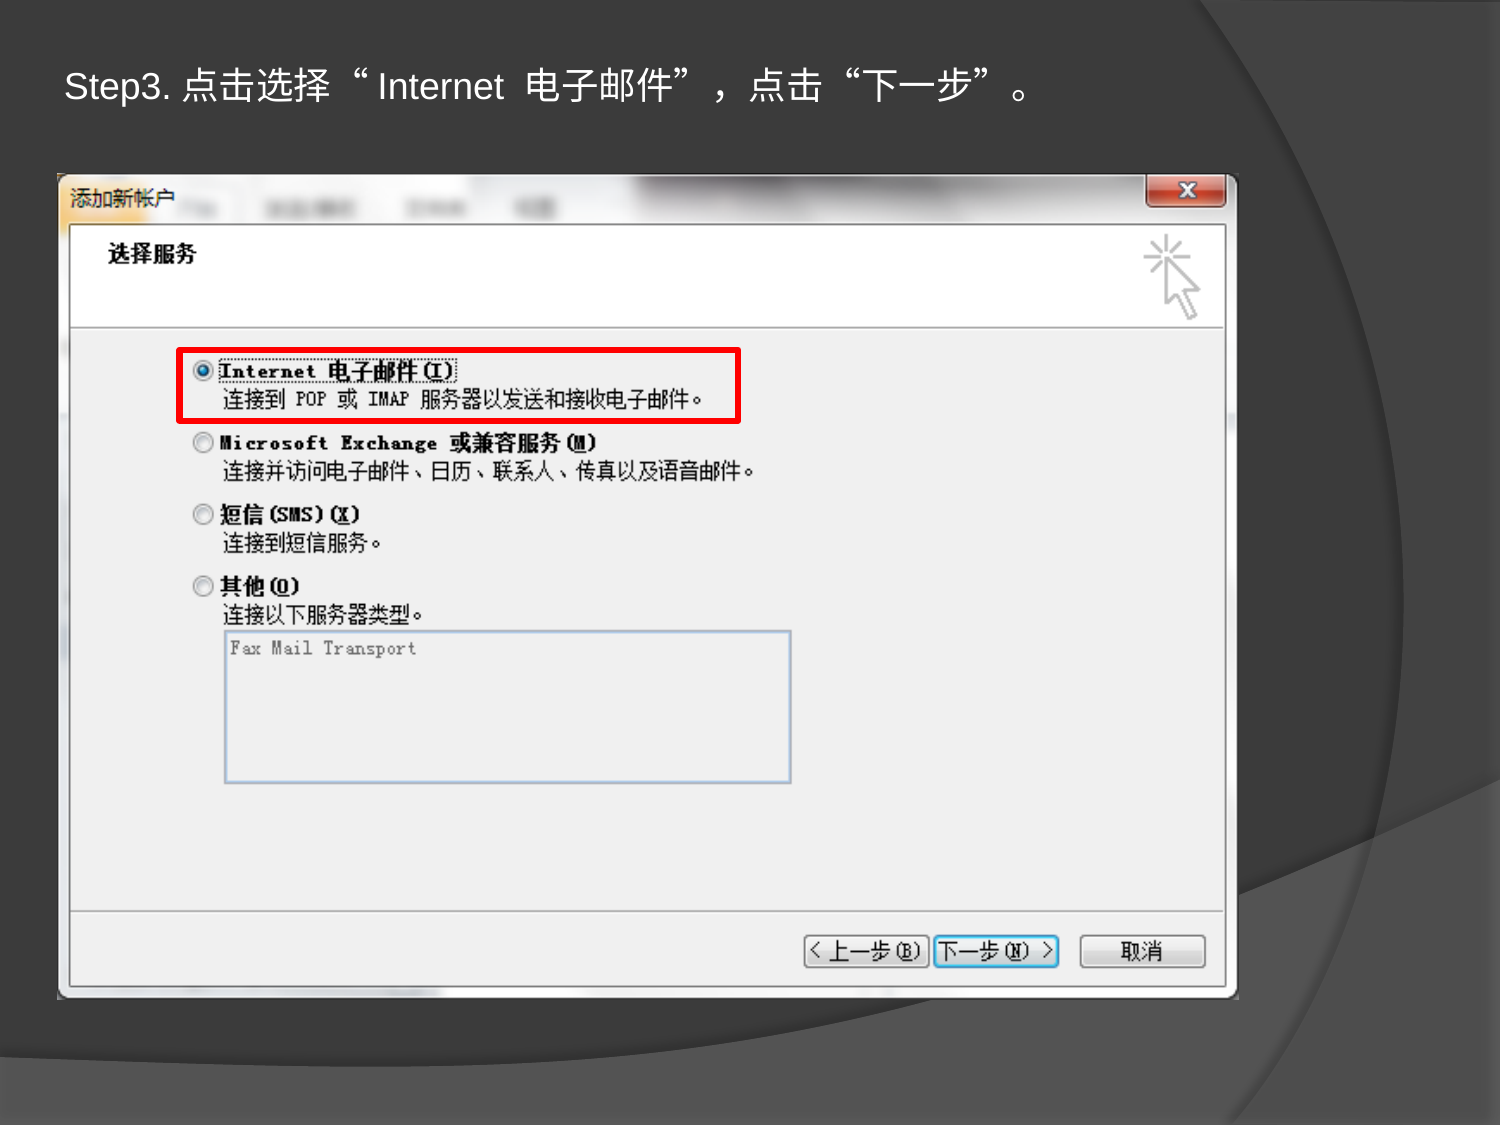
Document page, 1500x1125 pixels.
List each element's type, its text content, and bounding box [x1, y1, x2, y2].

picture [57, 172, 1239, 1001]
text_box Step3.点击选择“Internet 电子邮件”，点击“下一步”。 [48, 54, 1064, 115]
